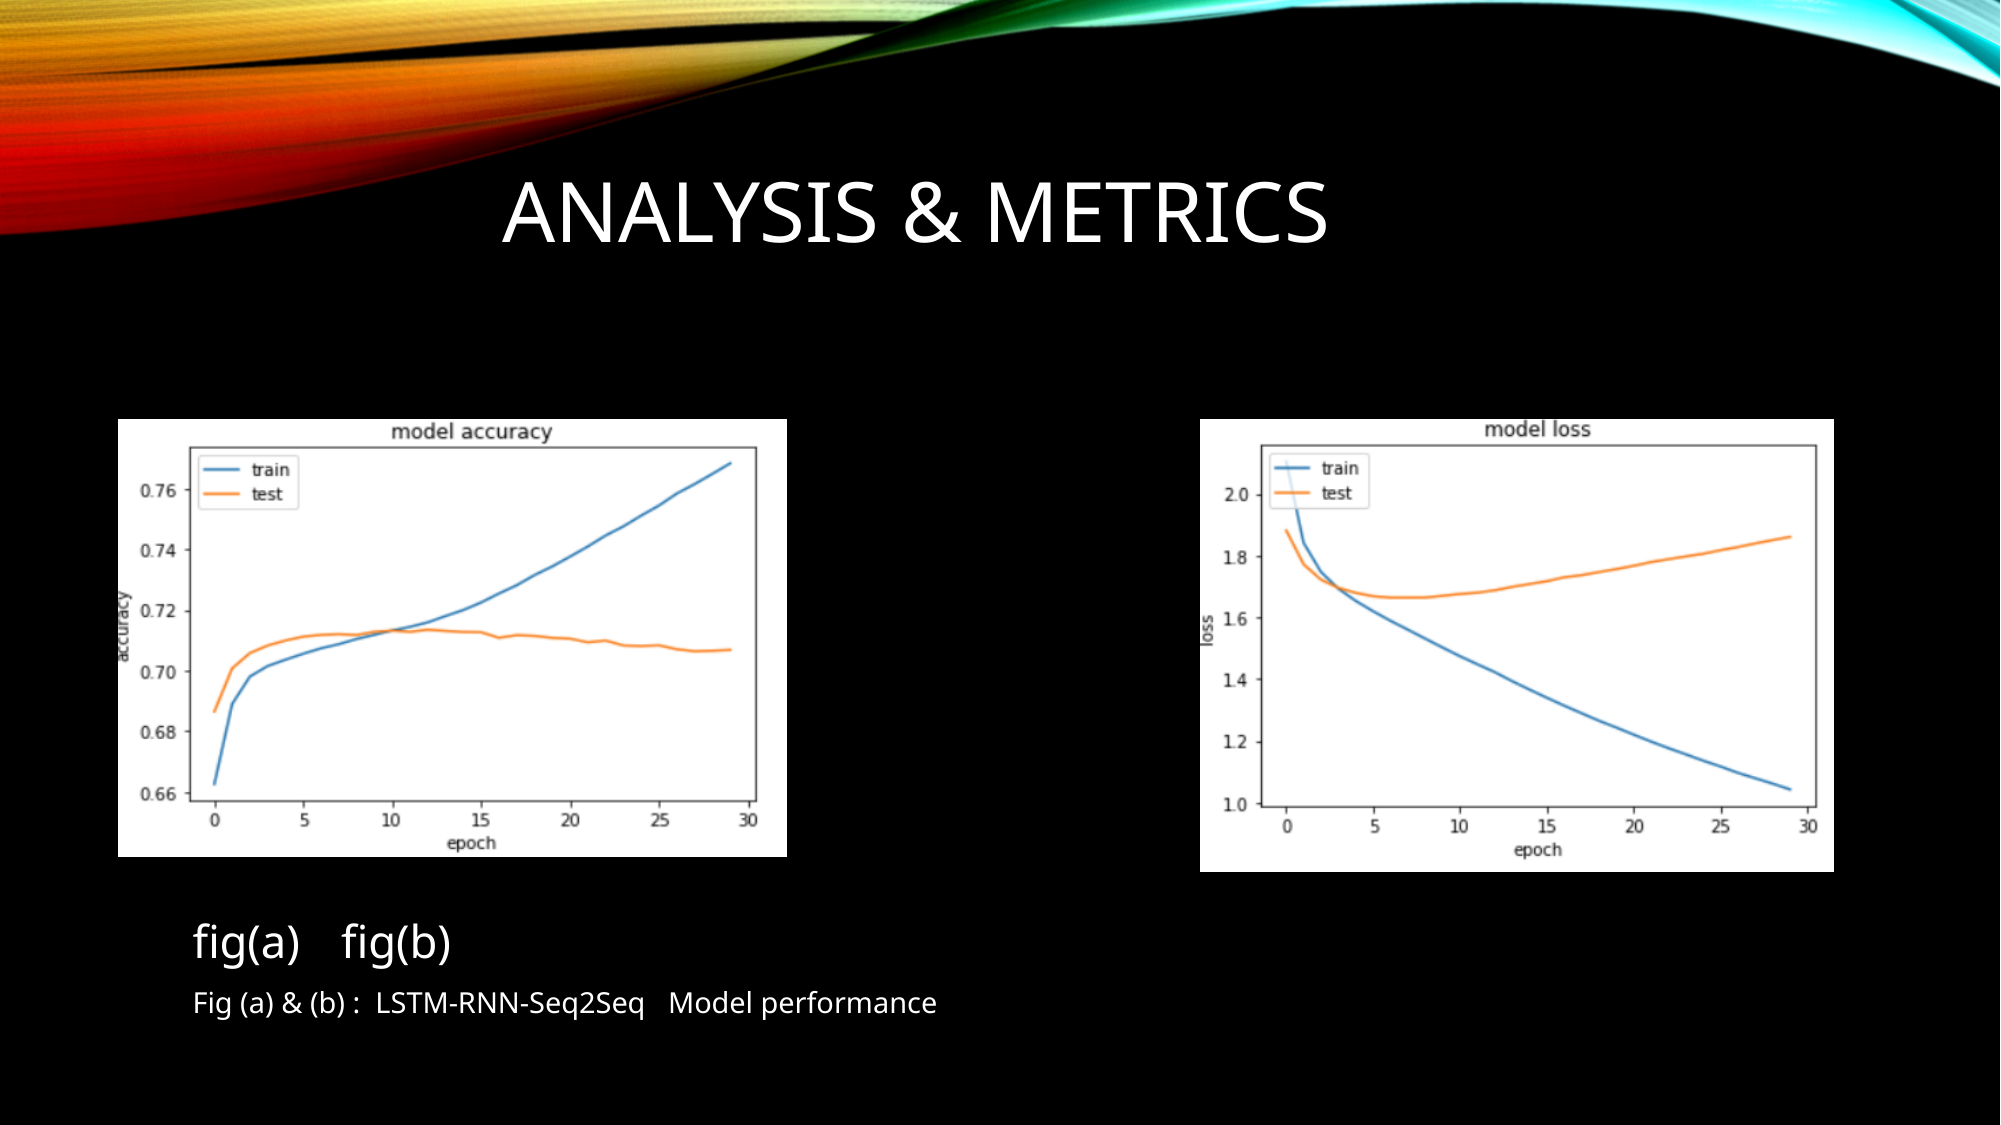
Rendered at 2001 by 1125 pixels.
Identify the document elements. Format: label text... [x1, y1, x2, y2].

text_box fig(a) fig(b) Fig (a) & (b) : LSTM-RNN-Seq2Seq Model performance [28, 419, 1804, 1080]
picture [0, 0, 2000, 237]
title Analysis & metrics [210, 109, 1623, 322]
picture [1199, 419, 1834, 873]
picture [118, 419, 787, 857]
